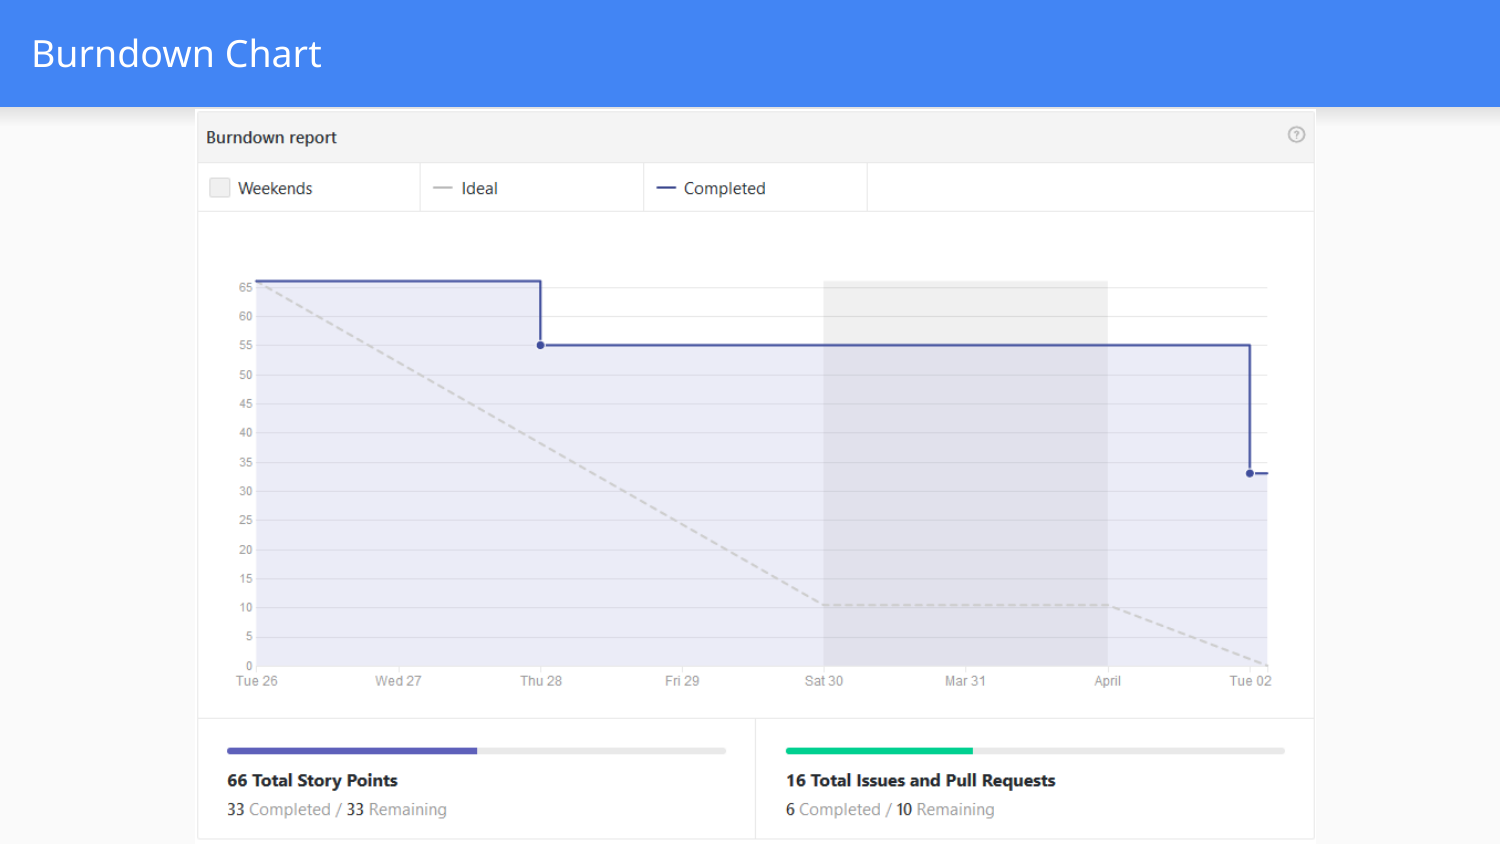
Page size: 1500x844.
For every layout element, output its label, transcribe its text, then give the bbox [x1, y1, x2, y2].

picture [195, 109, 1316, 844]
title Burndown Chart [16, 2, 1464, 102]
